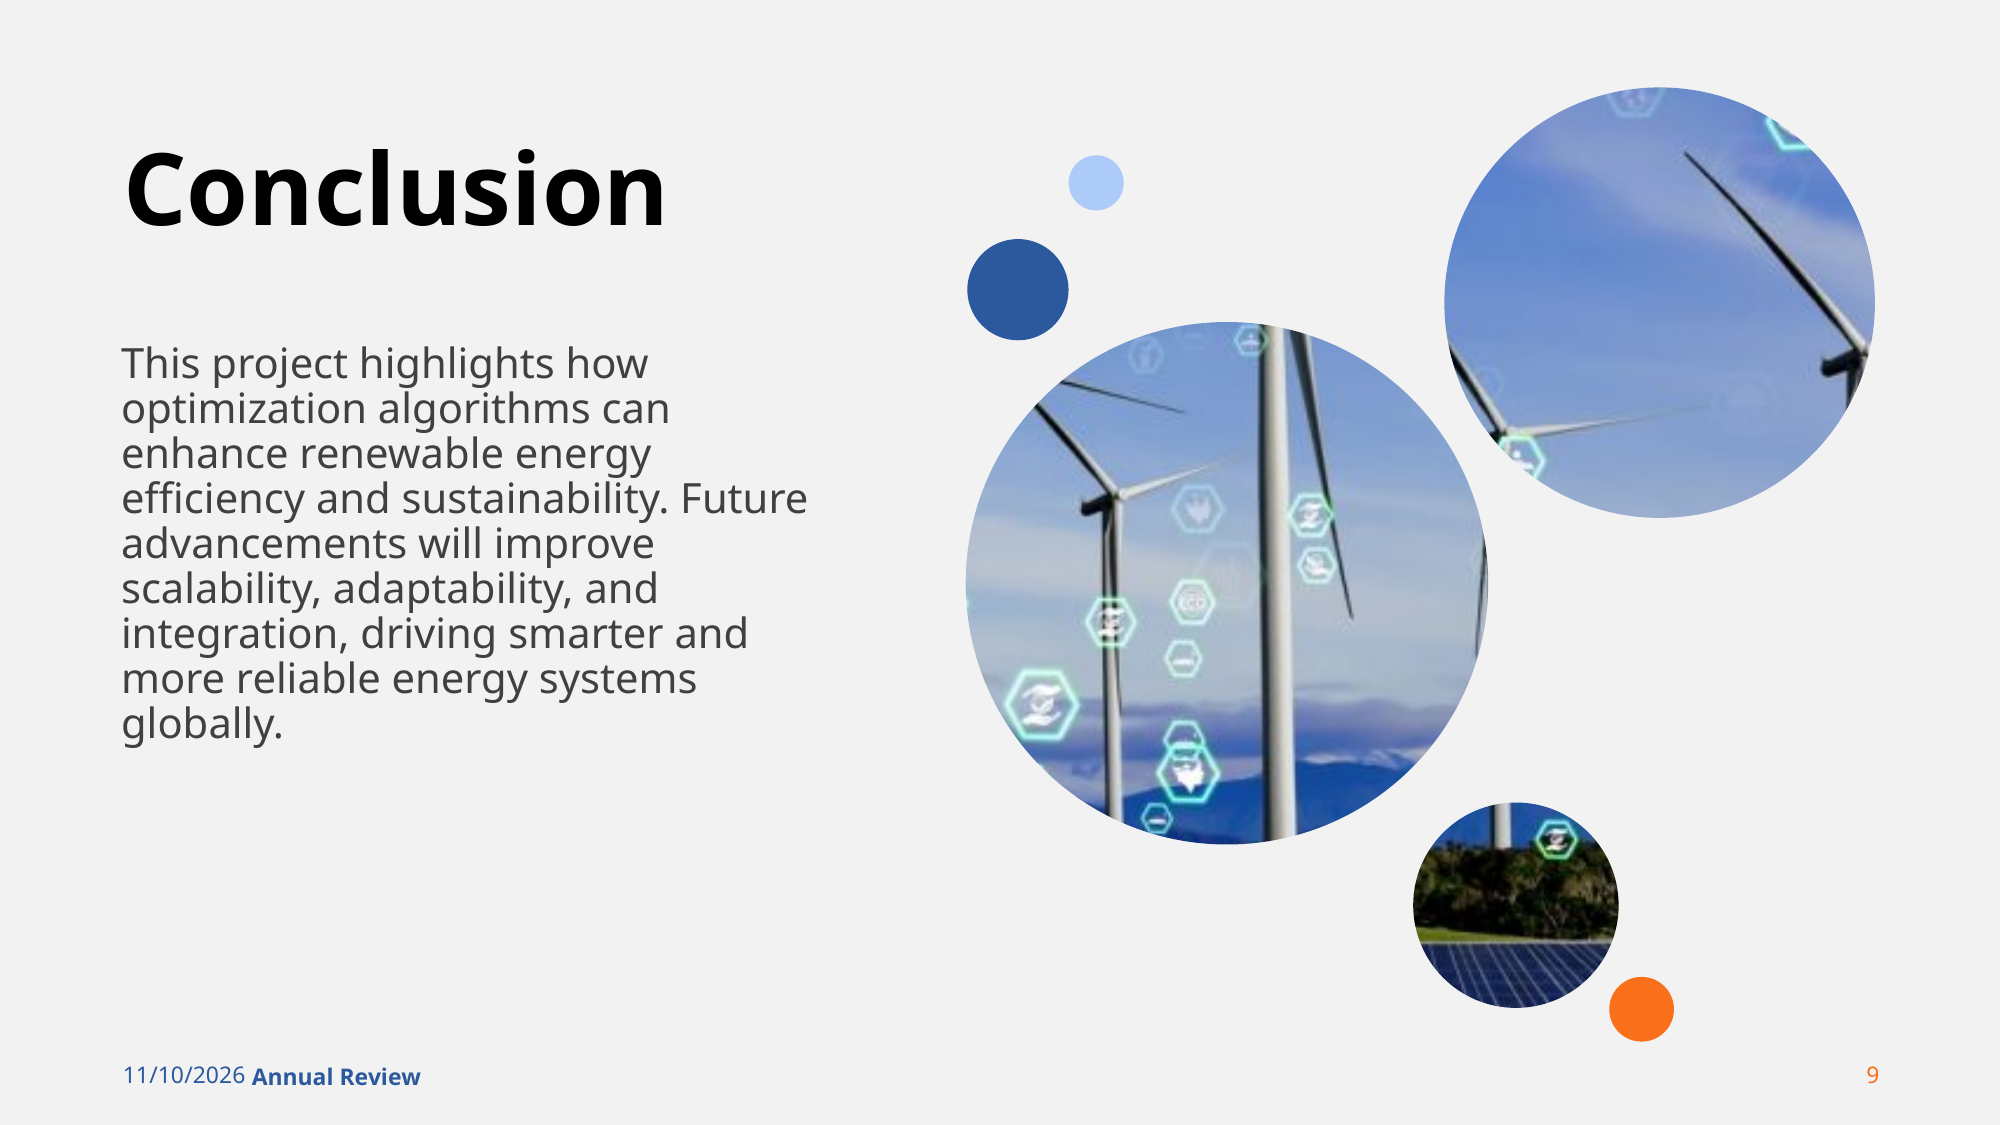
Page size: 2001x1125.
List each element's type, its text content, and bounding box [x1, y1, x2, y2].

title Conclusion [108, 132, 810, 269]
list This project highlights how optimization algorithms can enhance renewable energy efficiency and sustainability. Future advancements will improve scalability, adaptability, and integration, driving smarter and more reliable energy systems globally. [106, 335, 857, 697]
picture [965, 87, 1875, 1008]
